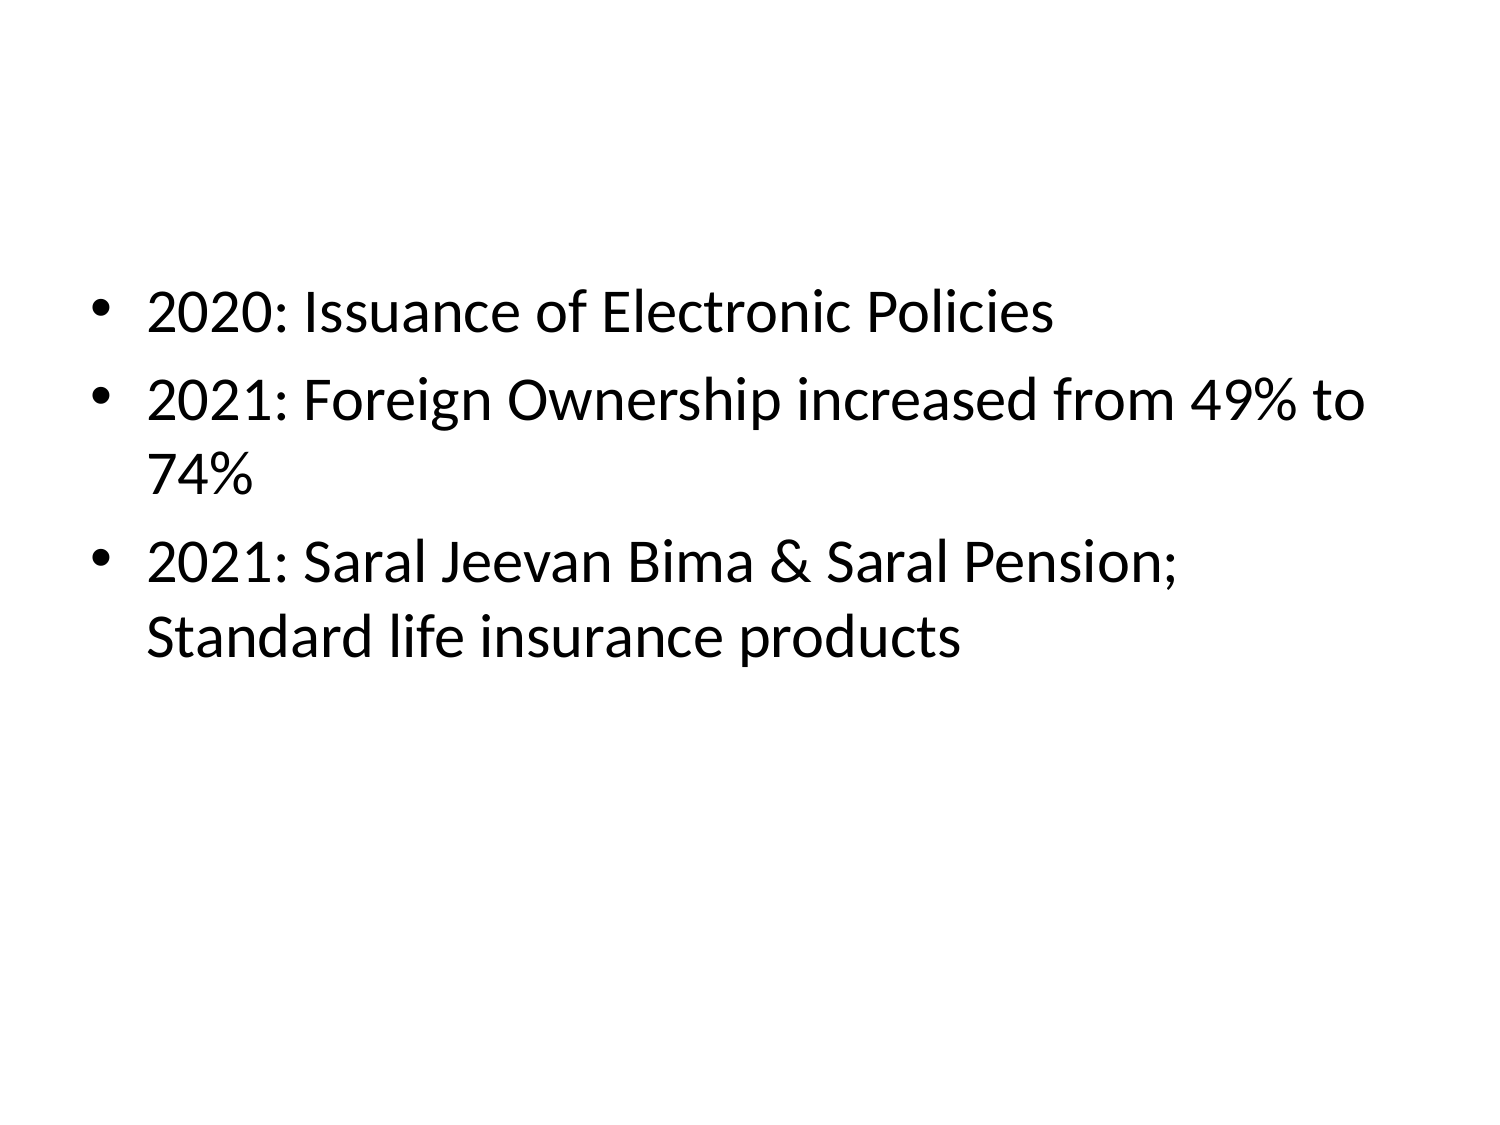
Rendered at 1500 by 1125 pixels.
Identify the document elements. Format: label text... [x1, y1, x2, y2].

list 2020: Issuance of Electronic Policies 2021: Foreign Ownership increased from 49% to 74% 2021: Saral Jeevan Bima & Saral Pension; Standard life insurance products [75, 262, 1425, 1005]
